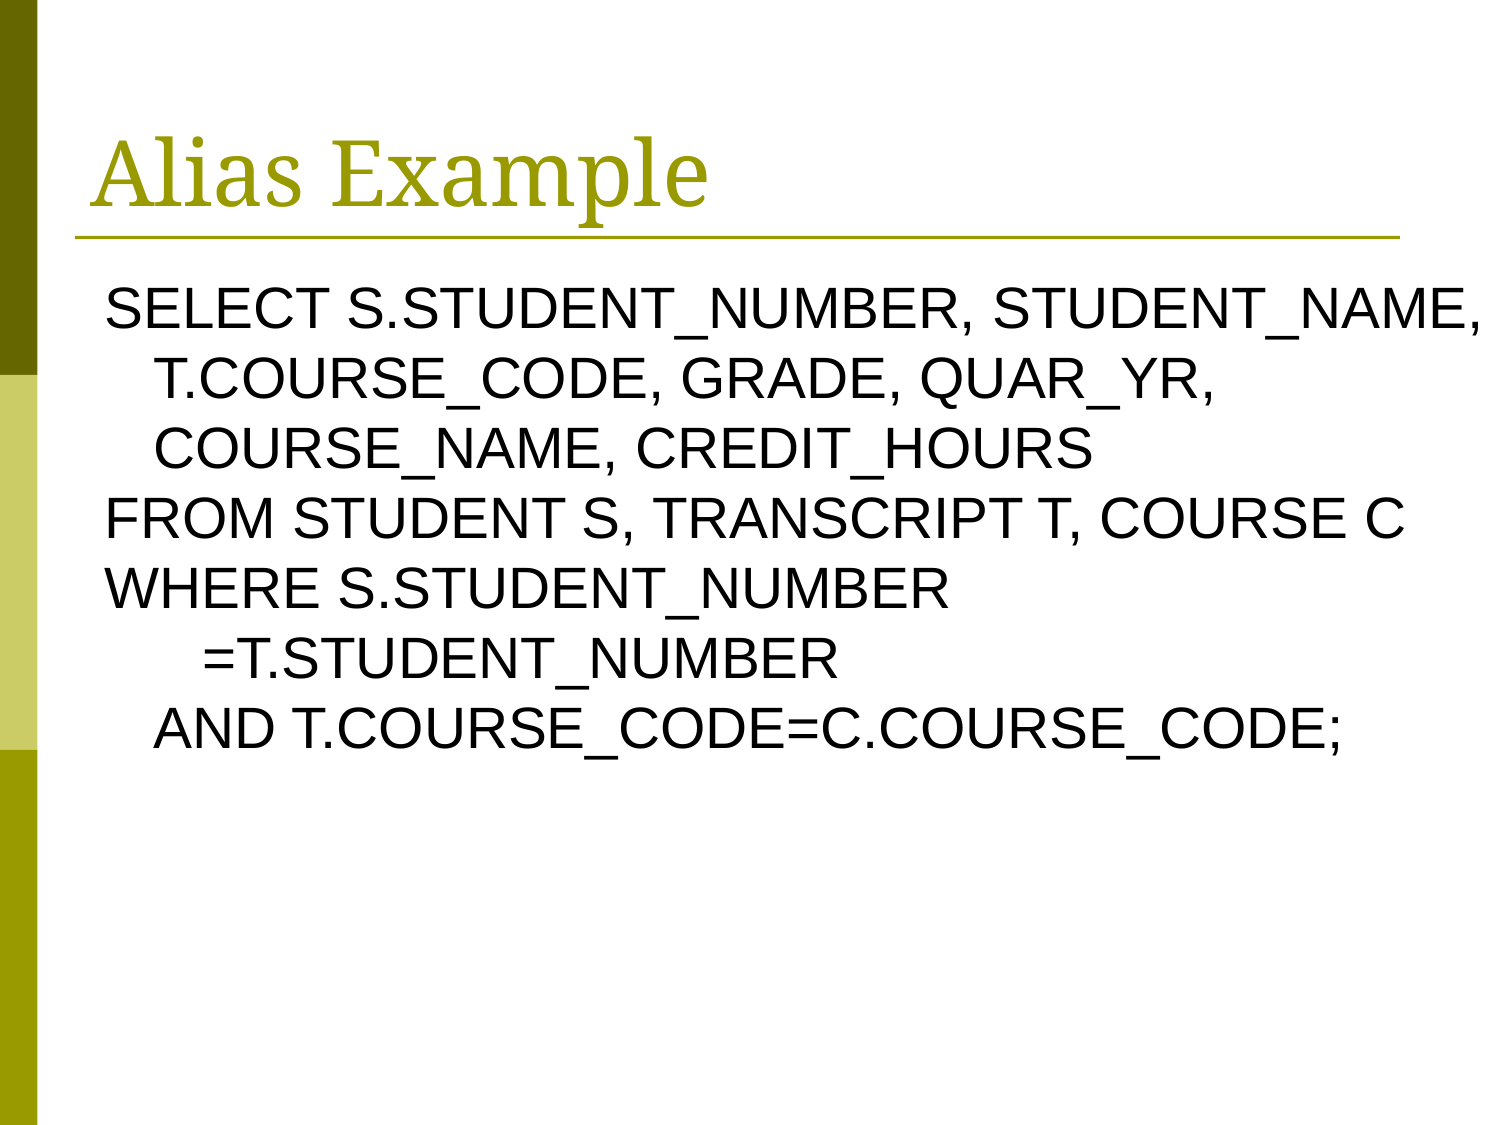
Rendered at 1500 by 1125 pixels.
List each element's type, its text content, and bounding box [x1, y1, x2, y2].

title Alias Example [74, 45, 1426, 233]
text_box SELECT S.STUDENT_NUMBER, STUDENT_NAME, T.COURSE_CODE, GRADE, QUAR_YR, COURSE_NAME, CREDIT_HOURS FROM STUDENT S, TRANSCRIPT T, COURSE C WHERE S.STUDENT_NUMBER =T.STUDENT_NUMBER AND T.COURSE_CODE=C.COURSE_CODE; [89, 262, 1500, 838]
